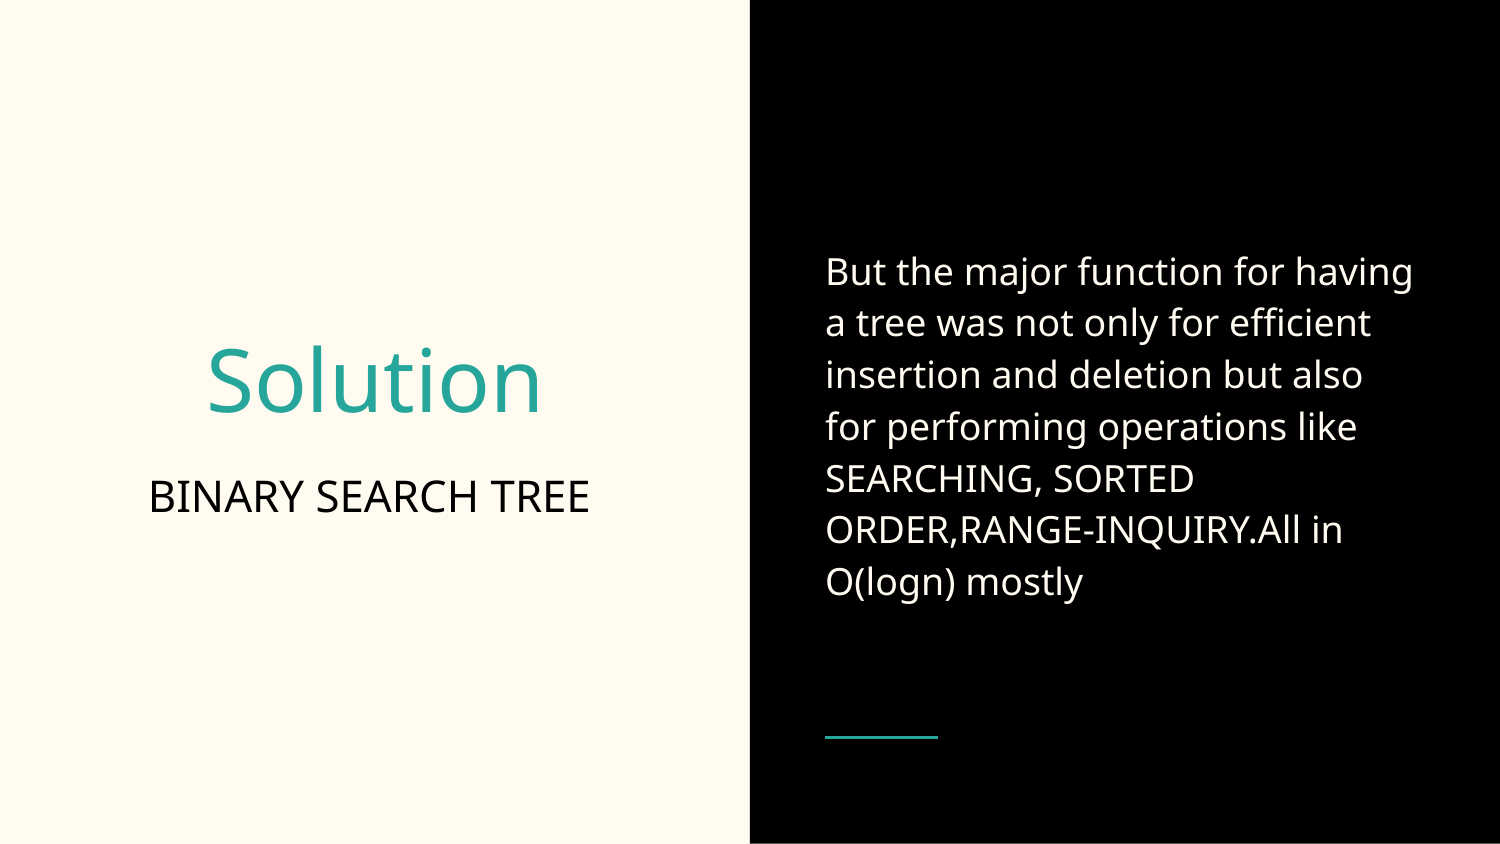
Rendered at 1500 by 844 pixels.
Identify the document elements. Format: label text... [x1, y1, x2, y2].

list But the major function for having a tree was not only for efficient insertion and deletion but also for performing operations like SEARCHING, SORTED ORDER,RANGE-INQUIRY.All in O(logn) mostly [810, 118, 1440, 725]
subtitle BINARY SEARCH TREE [43, 454, 708, 675]
title Solution [43, 226, 708, 446]
